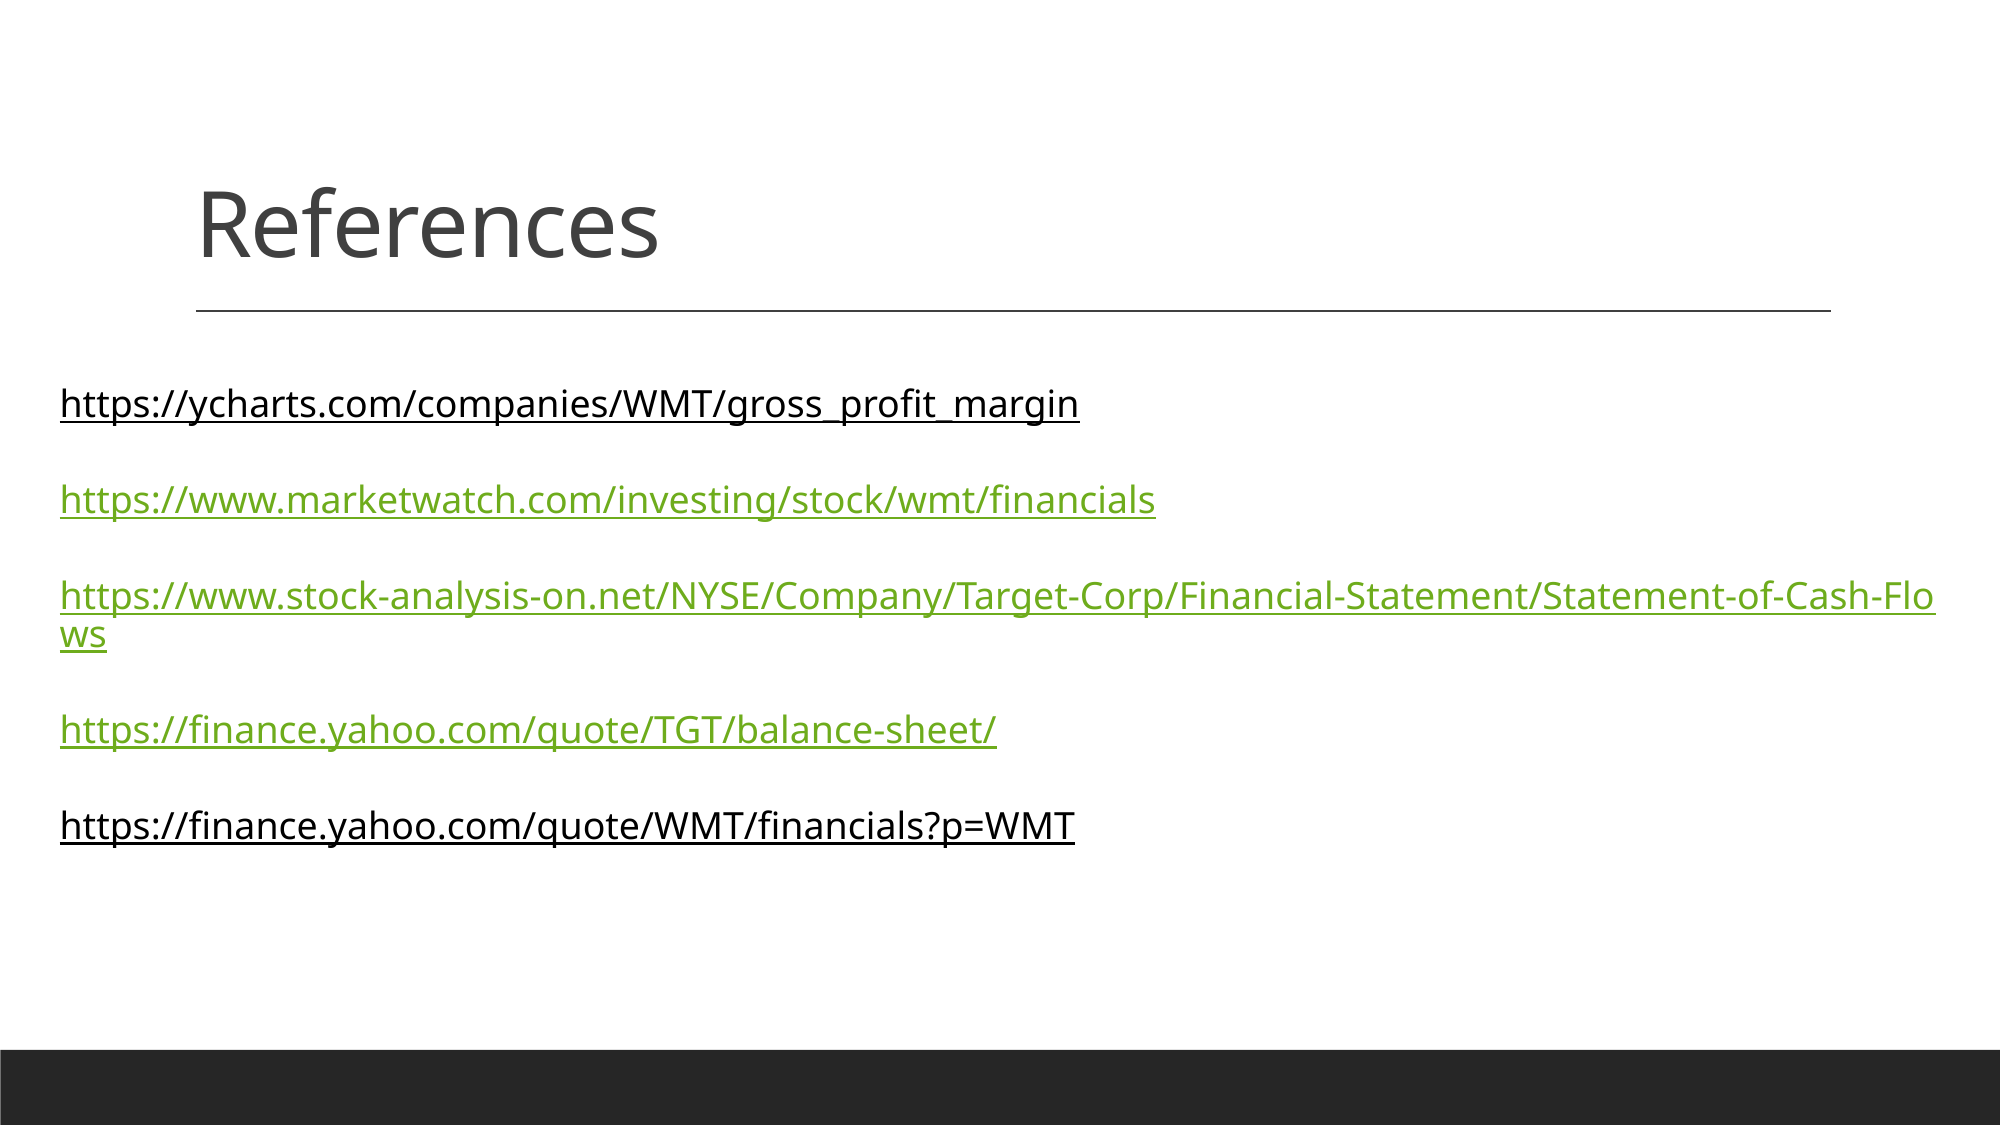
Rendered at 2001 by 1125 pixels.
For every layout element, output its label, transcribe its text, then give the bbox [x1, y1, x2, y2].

title References [180, 47, 1830, 285]
text_box https://ycharts.com/companies/WMT/gross_profit_margin https://www.marketwatch.com/investing/stock/wmt/financials https://www.stock-analysis-on.net/NYSE/Company/Target-Corp/Financial-Statement/Statement-of-Cash-Flows https://finance.yahoo.com/quote/TGT/balance-sheet/ https://finance.yahoo.com/quote/WMT/financials?p=WMT [44, 372, 1956, 958]
